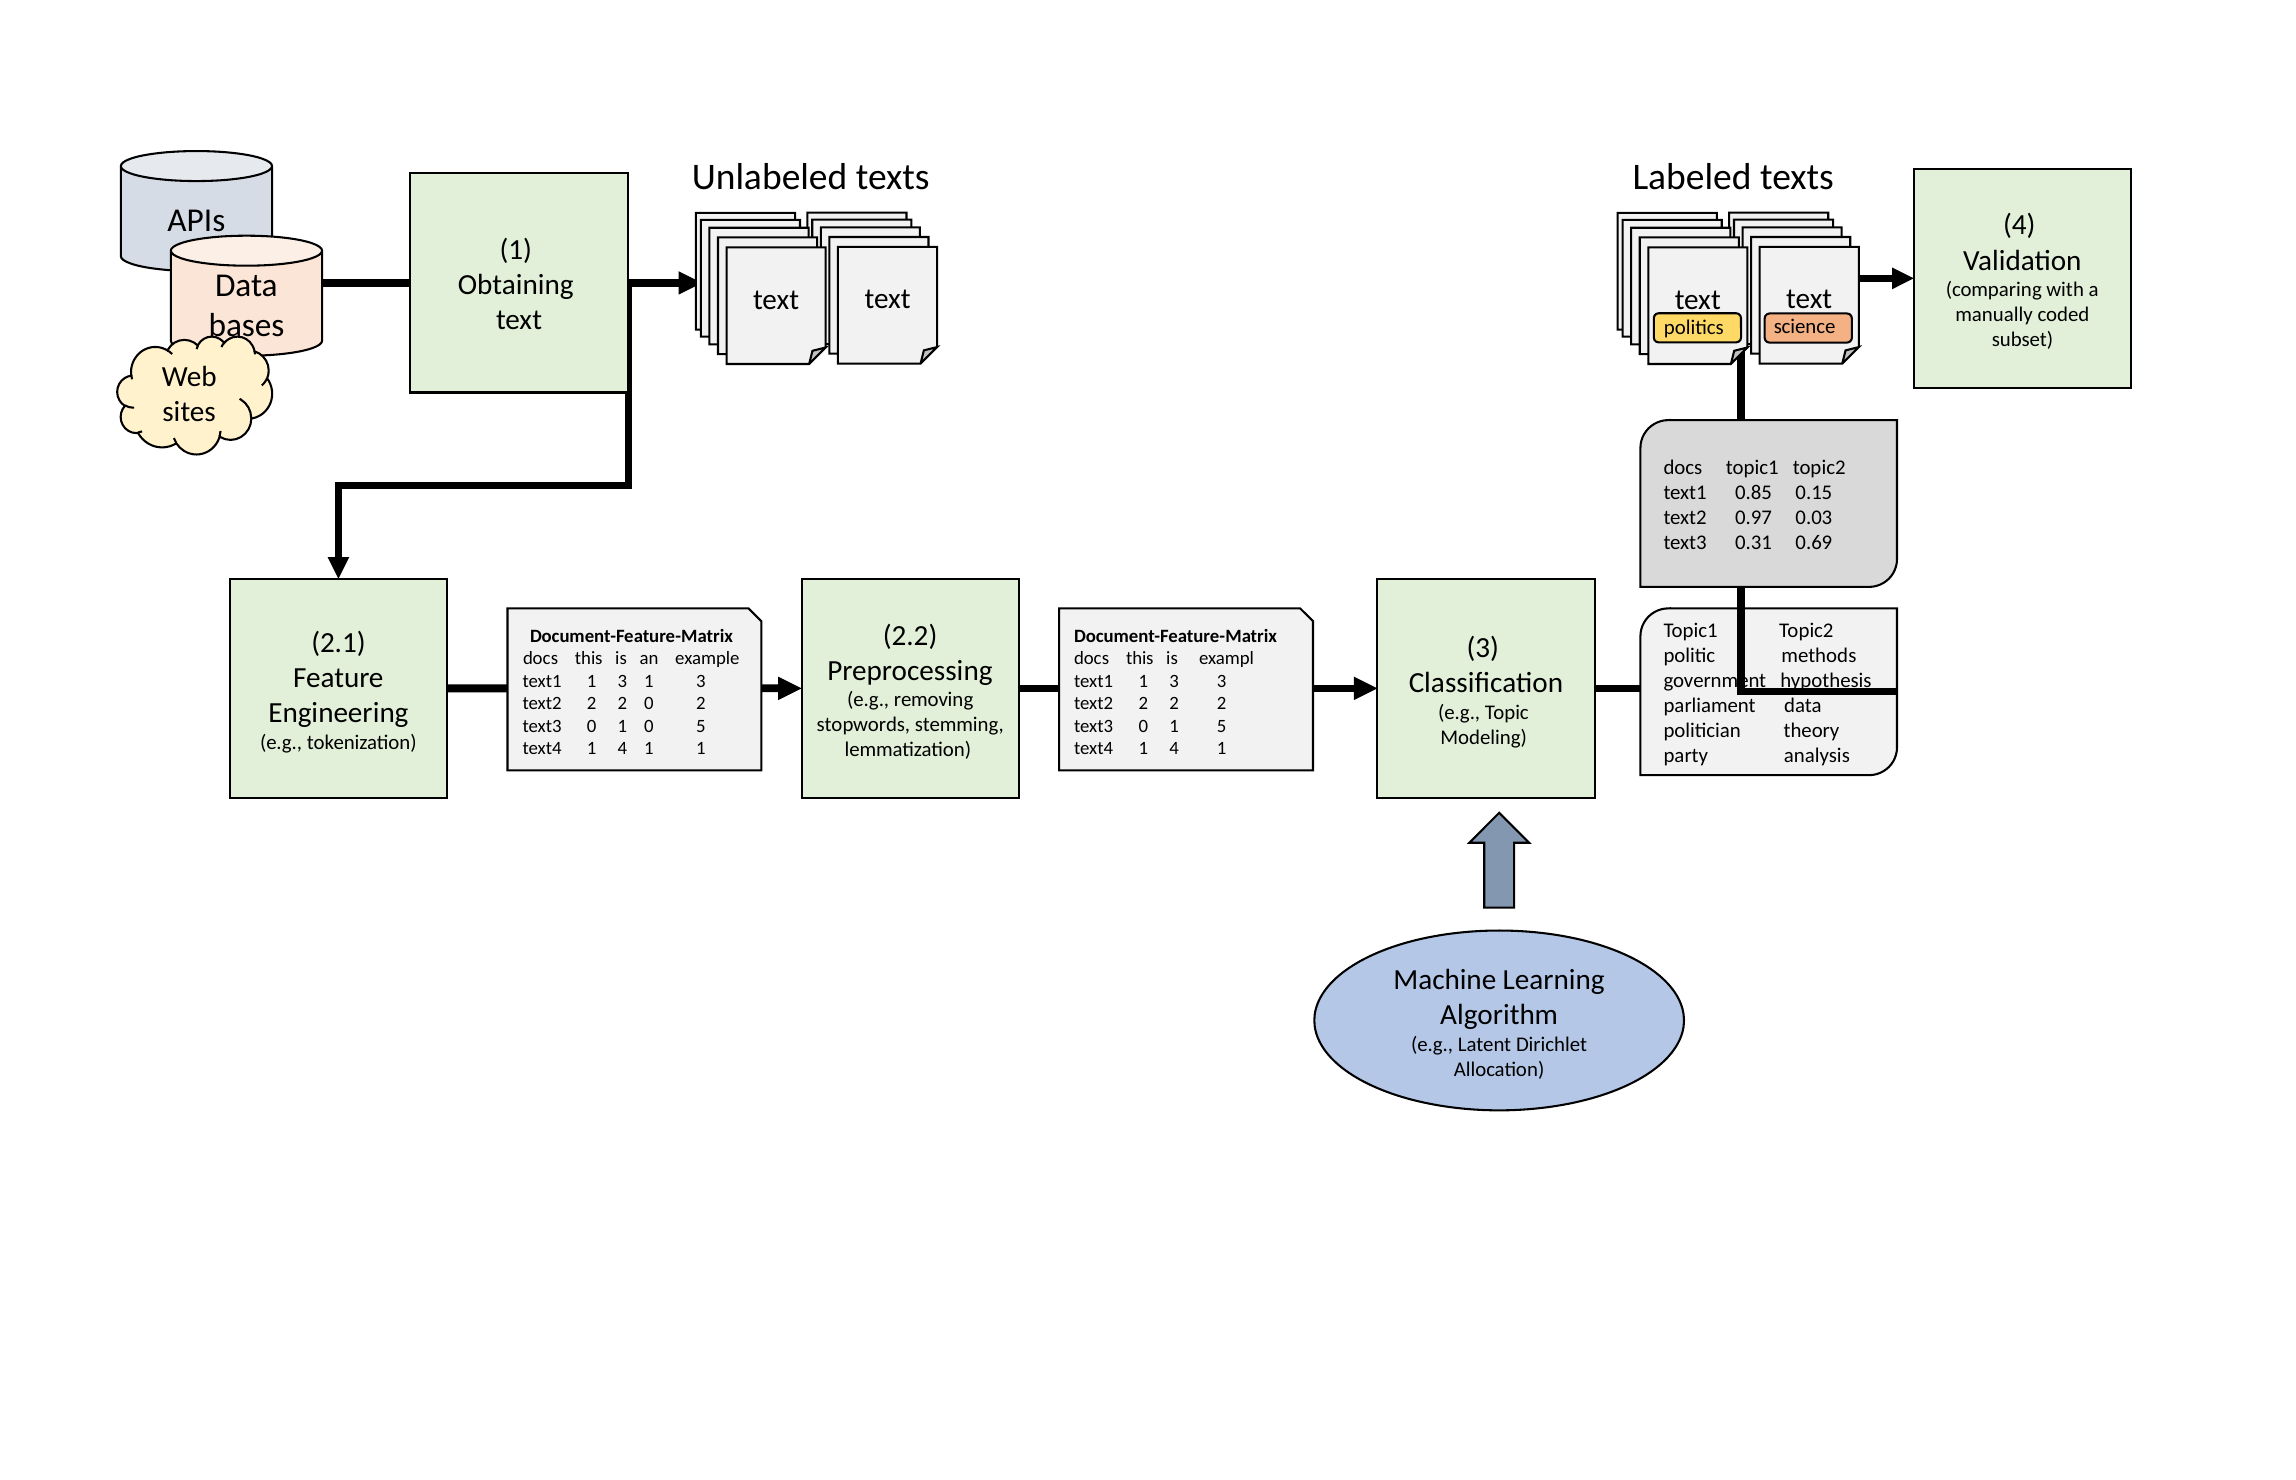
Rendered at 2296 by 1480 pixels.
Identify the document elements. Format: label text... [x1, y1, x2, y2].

text_box Document-Feature-Matrix docs this is exampl text1 1 3 3 text2 2 2 2 text3 0 1 5 text4 1 4 1 [1058, 607, 1315, 688]
text_box Topic1 Topic2 politic methods government hypothesis parliament data politician theory party analysis [1639, 607, 1899, 777]
text_box Data bases [169, 234, 324, 357]
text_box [1617, 212, 1748, 364]
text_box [695, 212, 826, 364]
text_box Machine Learning Algorithm (e.g., Latent Dirichlet Allocation) [1313, 929, 1686, 1112]
text_box (2.1) Feature Engineering (e.g., tokenization) [229, 578, 448, 799]
text_box (1) Obtaining text [409, 172, 629, 282]
text_box (4) Validation (comparing with a manually coded subset) [1913, 168, 2132, 389]
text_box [338, 283, 628, 579]
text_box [1649, 305, 1751, 347]
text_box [1748, 212, 1859, 364]
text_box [1676, 370, 2007, 516]
text_box [1466, 811, 1532, 909]
text_box Document-Feature-Matrix docs this is exampl text1 1 3 3 text2 2 2 2 text3 0 1 5 text4 1 4 1 [1058, 689, 1315, 772]
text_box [826, 212, 938, 364]
text_box Document-Feature-Matrix docs this is an example text1 1 3 1 3 text2 2 2 0 2 text3 0 1 0 5 text4 1 4 1 1 [506, 689, 763, 772]
text_box Unlabeled texts [677, 144, 948, 205]
text_box Web sites [116, 335, 274, 456]
text_box Labeled texts [1617, 144, 1916, 205]
text_box (2.2) Preprocessing (e.g., removing stopwords, stemming, lemmatization) [801, 578, 1020, 799]
text_box (3) Classification (e.g., Topic Modeling) [1376, 578, 1596, 799]
text_box docs topic1 topic2 text1 0.85 0.15 text2 0.97 0.03 text3 0.31 0.69 [1639, 418, 1899, 588]
text_box Document-Feature-Matrix docs this is an example text1 1 3 1 3 text2 2 2 0 2 text3 0 1 0 5 text4 1 4 1 1 [506, 607, 763, 688]
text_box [1758, 305, 1871, 347]
text_box APIs [119, 150, 274, 272]
